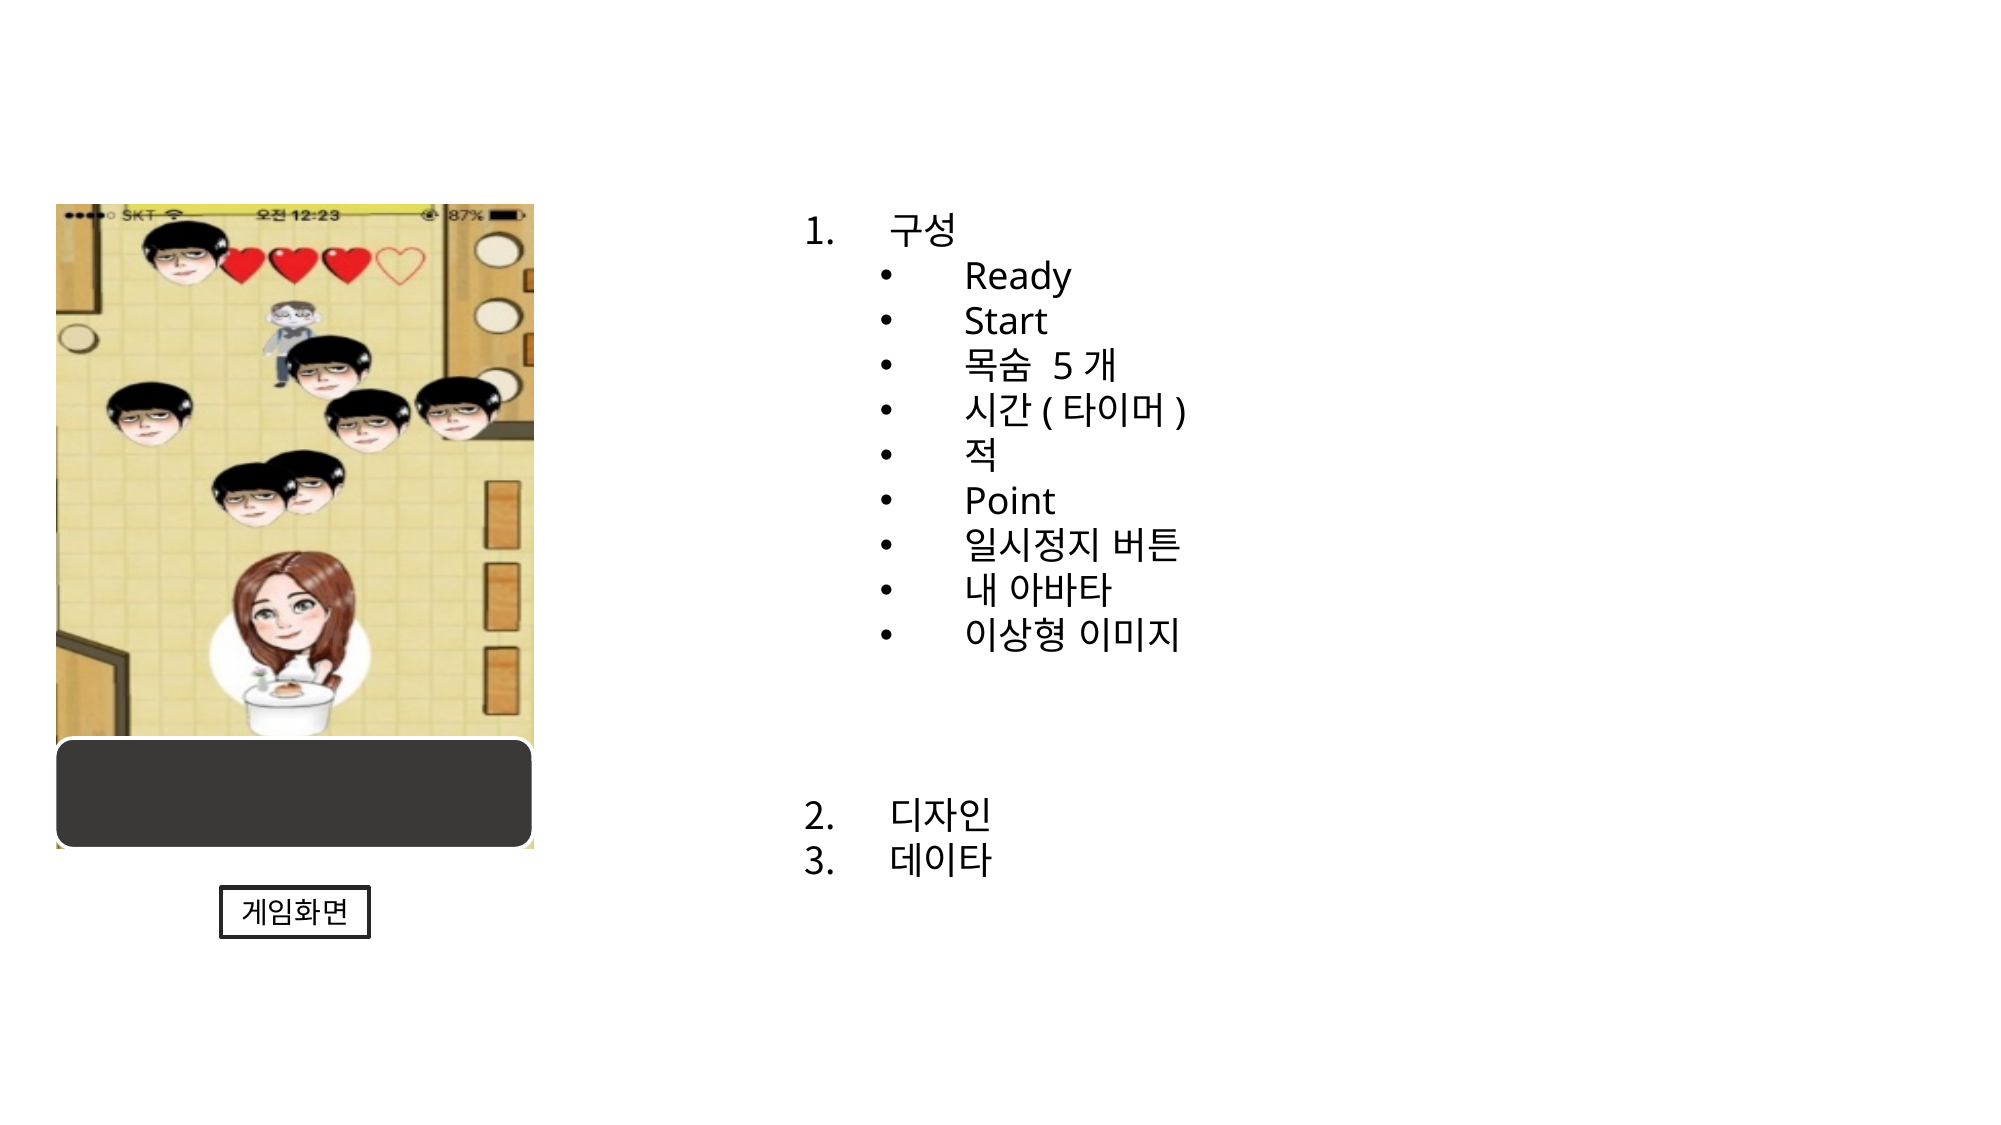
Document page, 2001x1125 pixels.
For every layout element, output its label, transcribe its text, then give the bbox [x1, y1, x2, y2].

text_box 구성 Ready Start 목숨 5개 시간(타이머) 적 Point 일시정지 버튼 내 아바타 이상형 이미지 디자인 데이타 [714, 199, 1944, 890]
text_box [56, 204, 534, 942]
